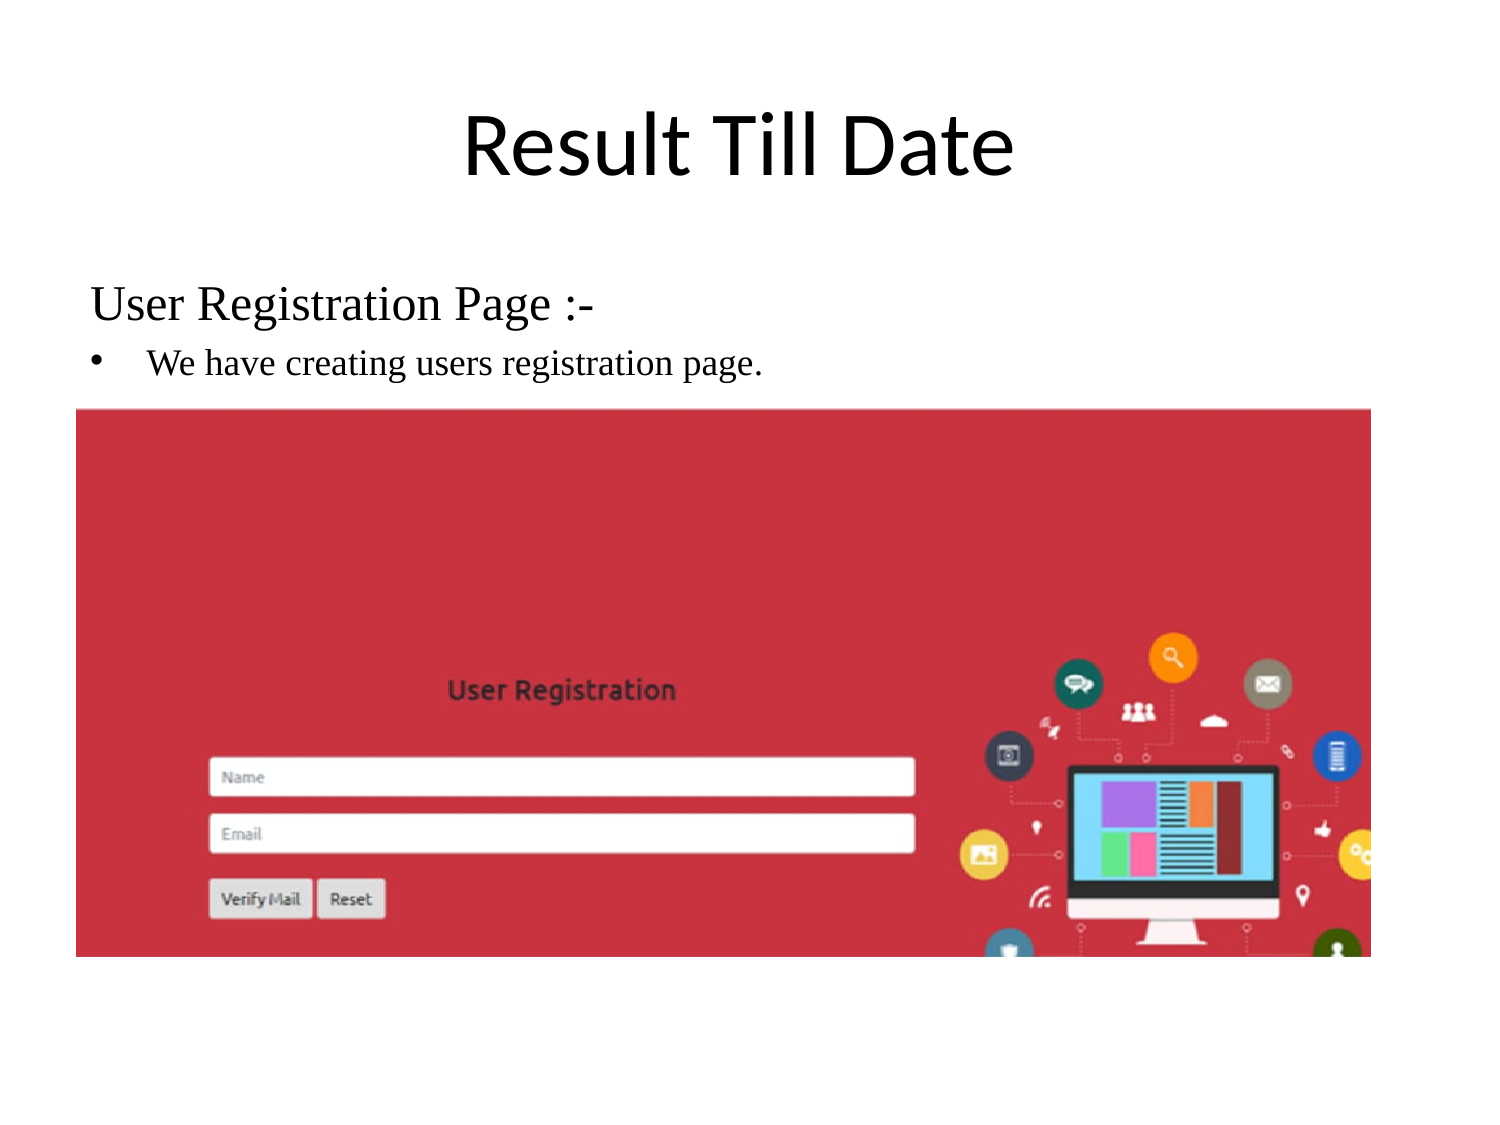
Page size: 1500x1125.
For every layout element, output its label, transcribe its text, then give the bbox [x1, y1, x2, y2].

picture [74, 408, 1378, 957]
list User Registration Page :- We have creating users registration page. [75, 262, 1425, 1005]
title Result Till Date [75, 45, 1425, 233]
